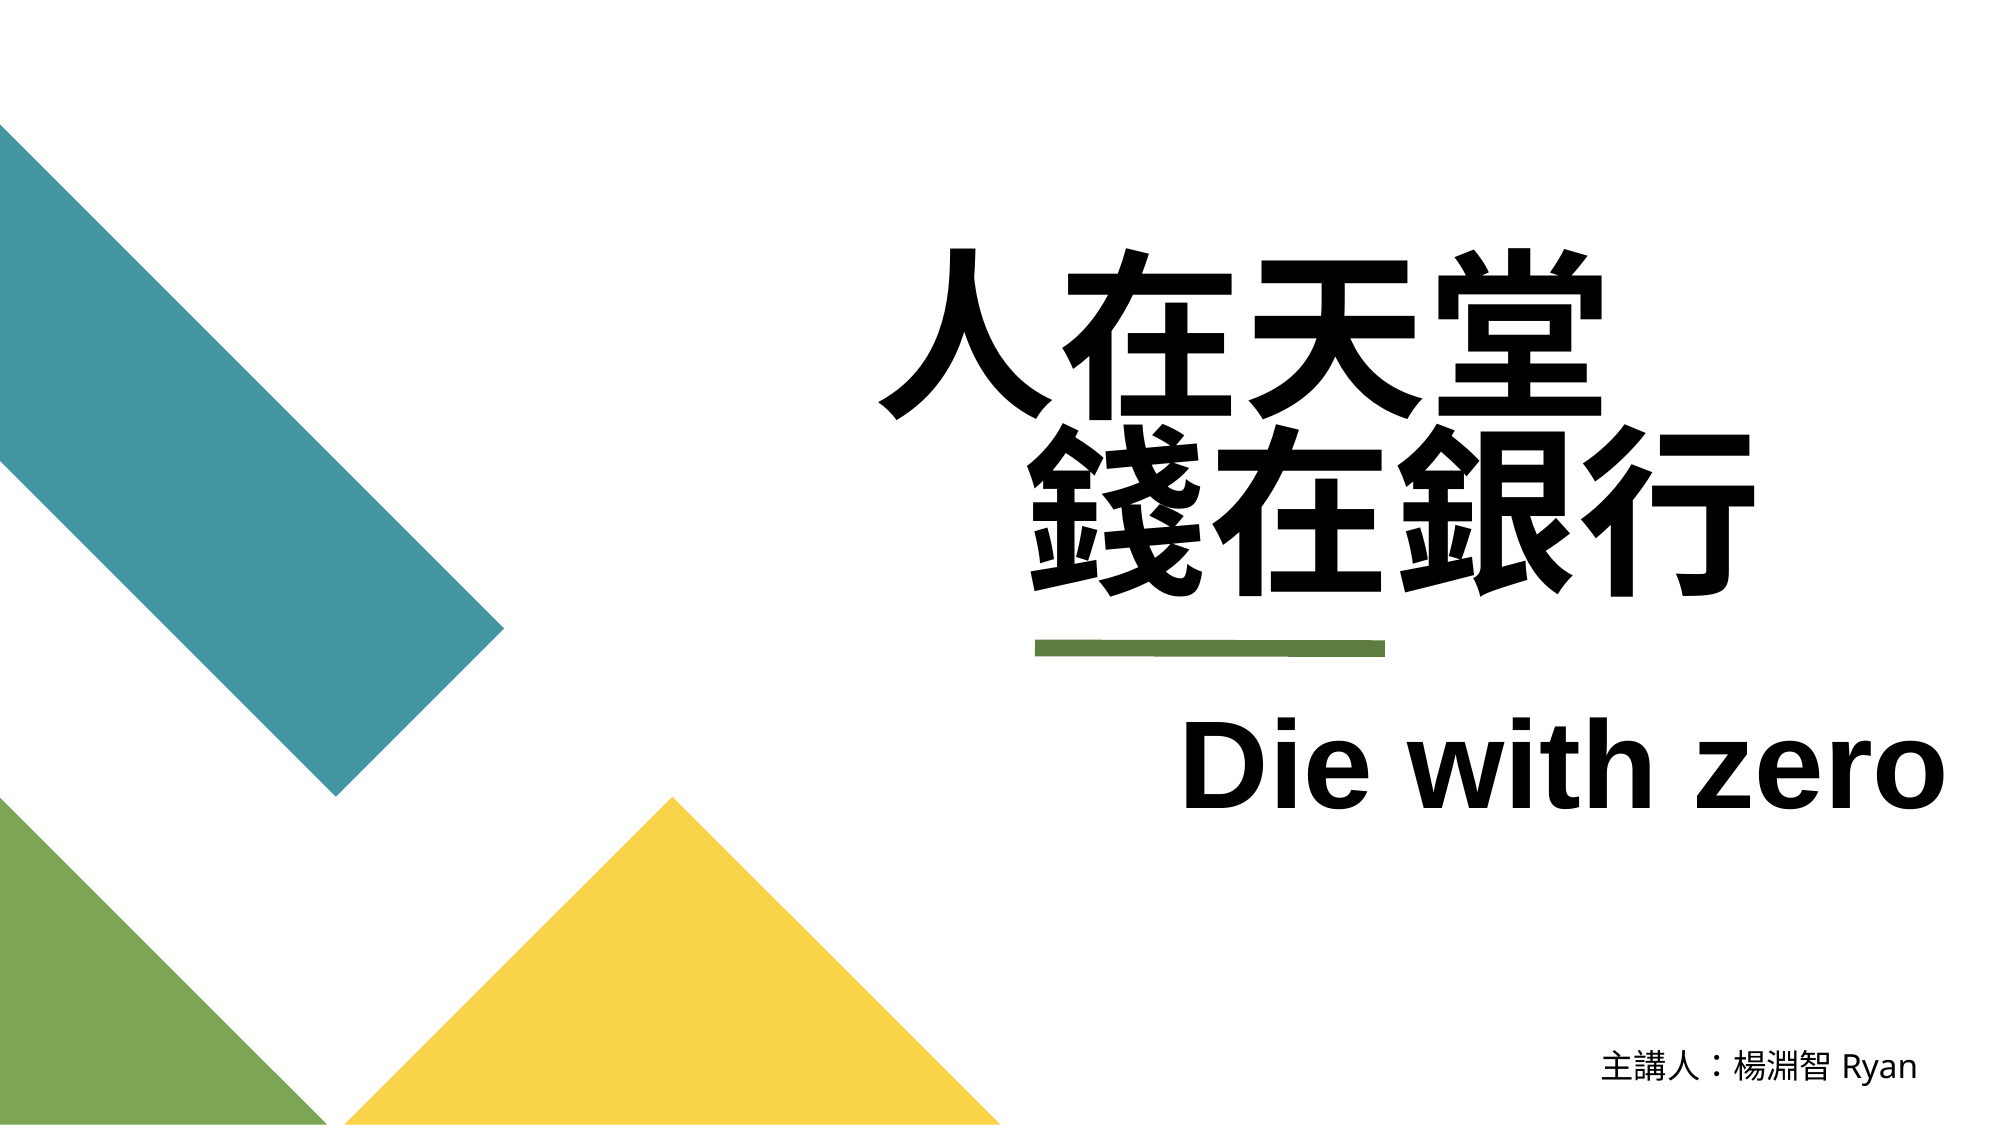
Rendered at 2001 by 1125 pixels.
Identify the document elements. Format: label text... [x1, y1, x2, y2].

text_box Die with zero [1164, 676, 1974, 842]
title 人在天堂 錢在銀行 [873, 25, 1857, 616]
text_box 主講人：楊淵智Ryan [1585, 1037, 1941, 1093]
